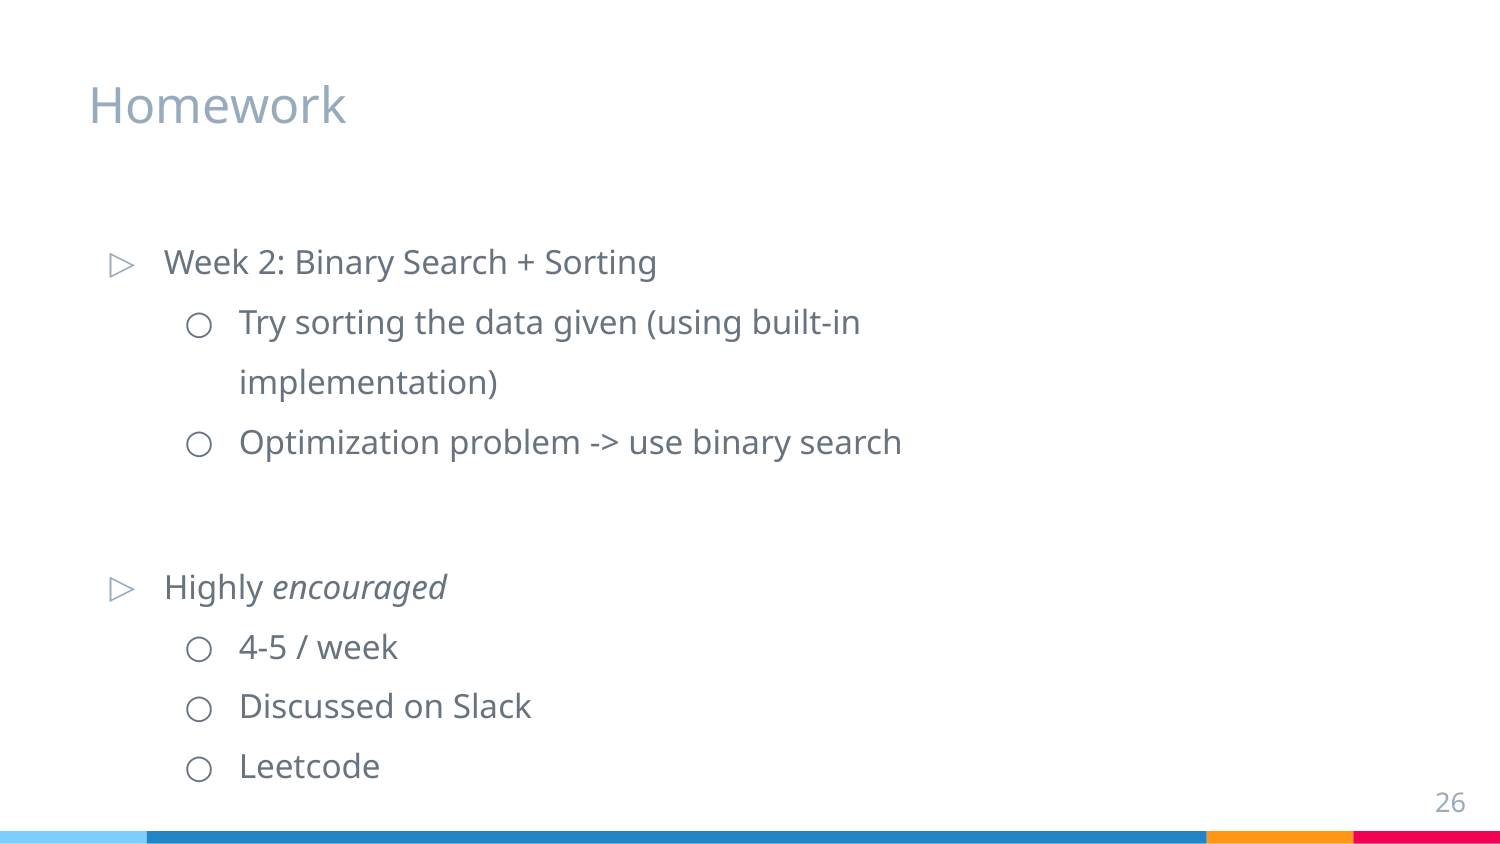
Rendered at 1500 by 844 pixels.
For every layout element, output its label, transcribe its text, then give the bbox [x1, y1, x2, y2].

slide_number ‹#› [1391, 770, 1482, 822]
list Week 2: Binary Search + Sorting Try sorting the data given (using built-in implementation) Optimization problem -> use binary search Highly encouraged 4-5 / week Discussed on Slack Leetcode [73, 206, 1111, 741]
title Homework [73, 0, 728, 149]
